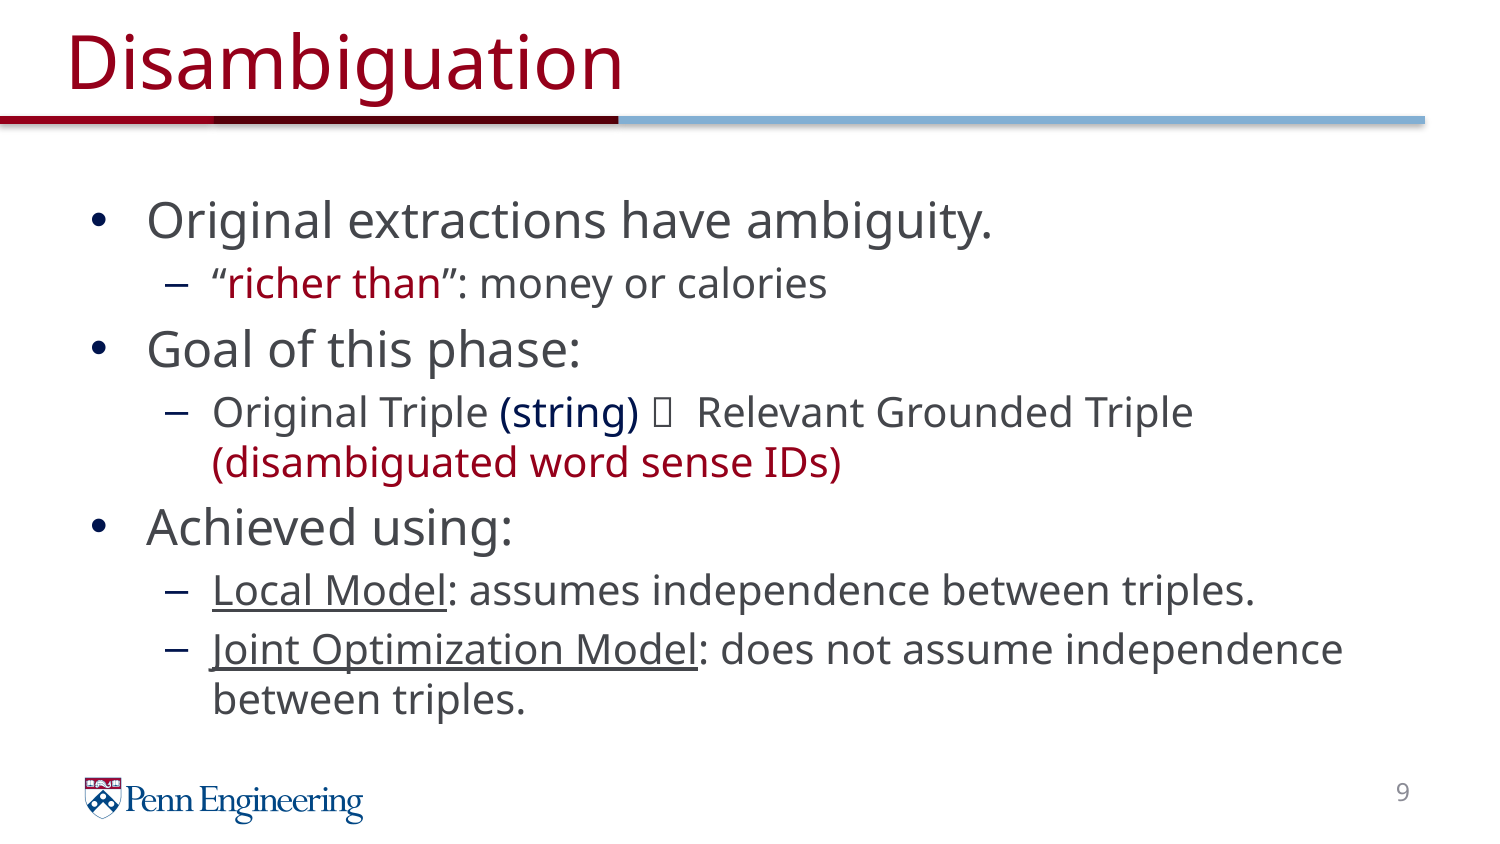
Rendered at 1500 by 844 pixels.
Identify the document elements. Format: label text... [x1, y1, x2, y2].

picture [75, 770, 372, 828]
list Original extractions have ambiguity. “richer than”: money or calories Goal of this phase: Original Triple (string)  Relevant Grounded Triple (disambiguated word sense IDs) Achieved using: Local Model: assumes independence between triples. Joint Optimization Model: does not assume independence between triples. [75, 181, 1401, 754]
title Disambiguation [50, 2, 1401, 117]
slide_number 9 [1074, 770, 1425, 816]
